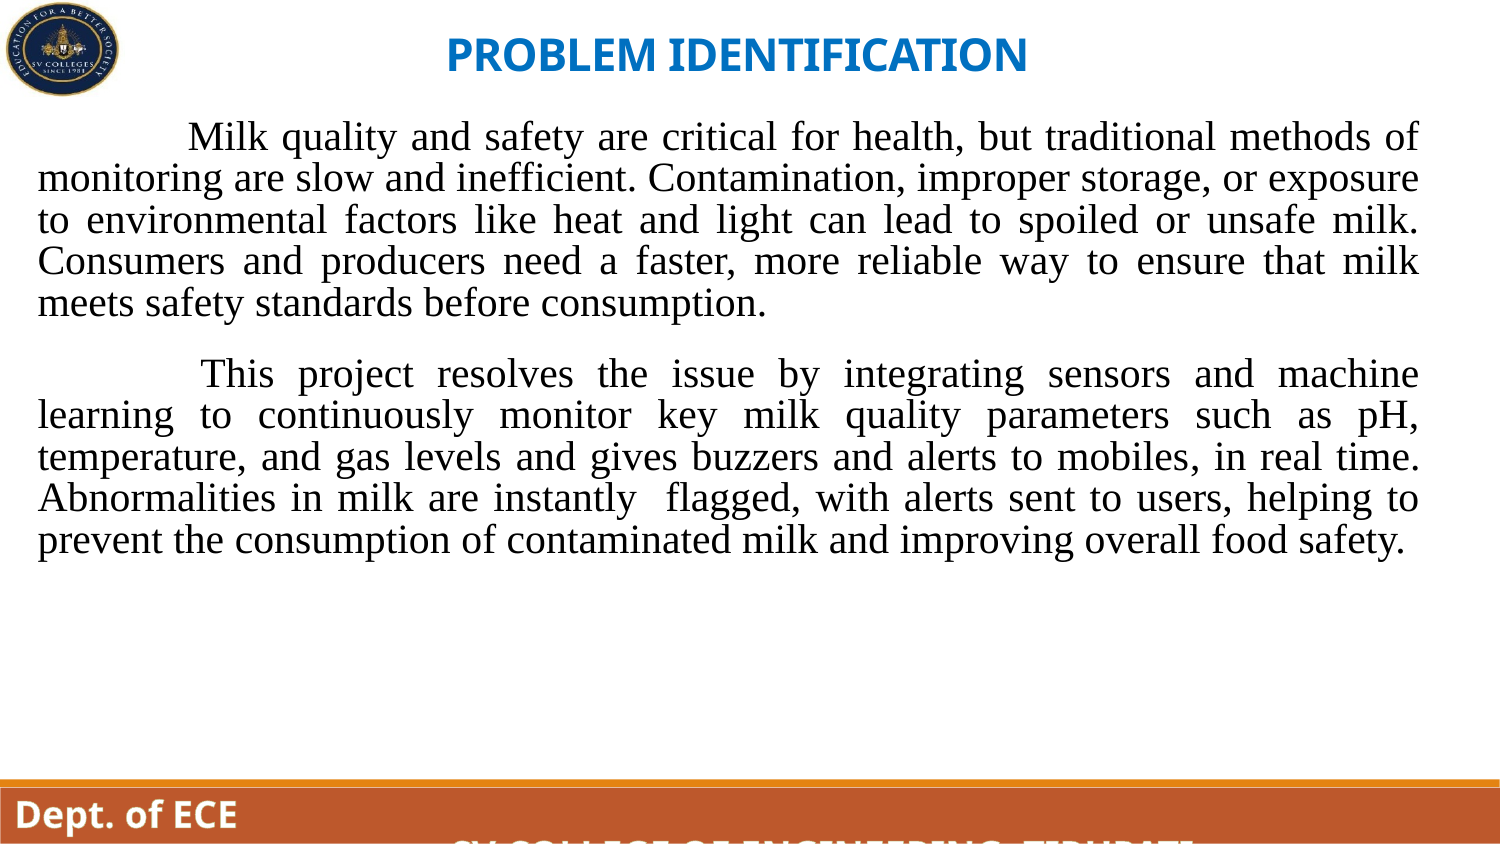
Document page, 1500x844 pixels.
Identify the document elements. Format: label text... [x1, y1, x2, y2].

list Milk quality and safety are critical for health, but traditional methods of monitoring are slow and inefficient. Contamination, improper storage, or exposure to environmental factors like heat and light can lead to spoiled or unsafe milk. Consumers and producers need a faster, more reliable way to ensure that milk meets safety standards before consumption. This project resolves the issue by integrating sensors and machine learning to continuously monitor key milk quality parameters such as pH, temperature, and gas levels and gives buzzers and alerts to mobiles, in real time. Abnormalities in milk are instantly flagged, with alerts sent to users, helping to prevent the consumption of contaminated milk and improving overall food safety. [37, 109, 1421, 721]
picture [0, 0, 126, 98]
text_box Dept. of ECE [0, 783, 253, 843]
title PROBLEM IDENTIFICATION [133, 21, 1475, 90]
text_box SV COLLEGE OF ENGINEERING, TIRUPATI [0, 778, 1496, 844]
